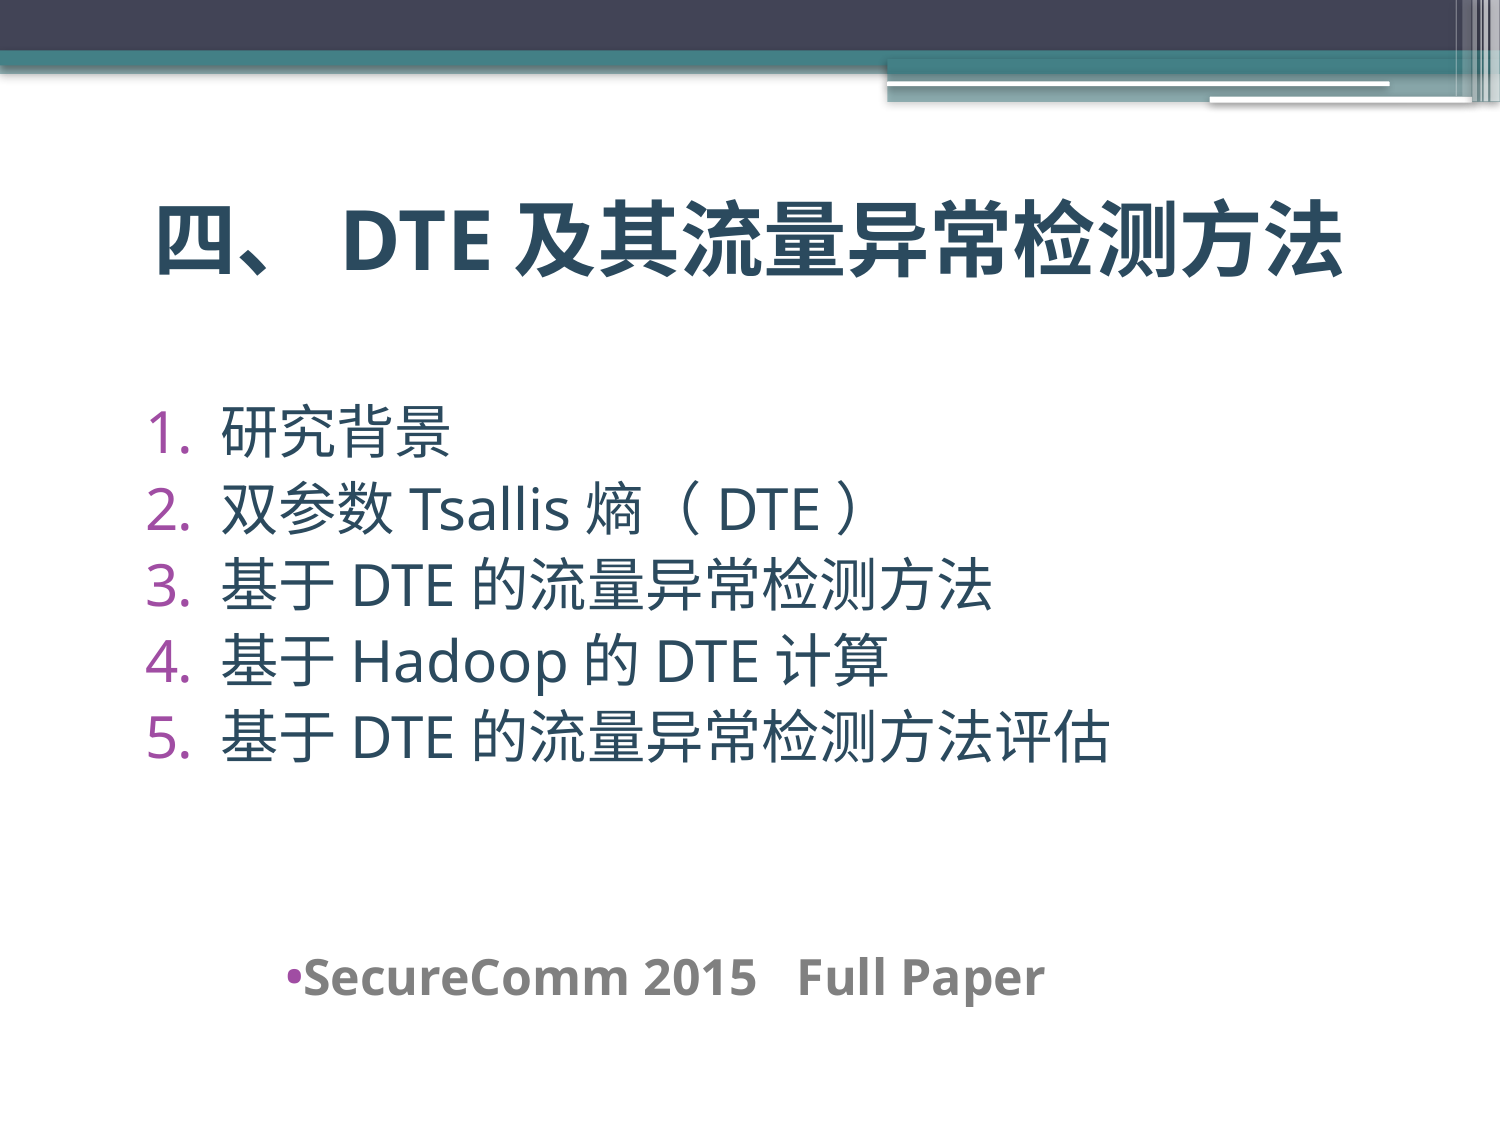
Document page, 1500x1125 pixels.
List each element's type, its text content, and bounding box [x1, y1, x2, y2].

title 四、DTE及其流量异常检测方法 [74, 149, 1425, 325]
text_box SecureComm 2015 Full Paper [270, 937, 1230, 1013]
list 研究背景 双参数Tsallis熵（DTE） 基于DTE的流量异常检测方法 基于Hadoop的DTE计算 基于DTE的流量异常检测方法评估 [112, 388, 1388, 950]
